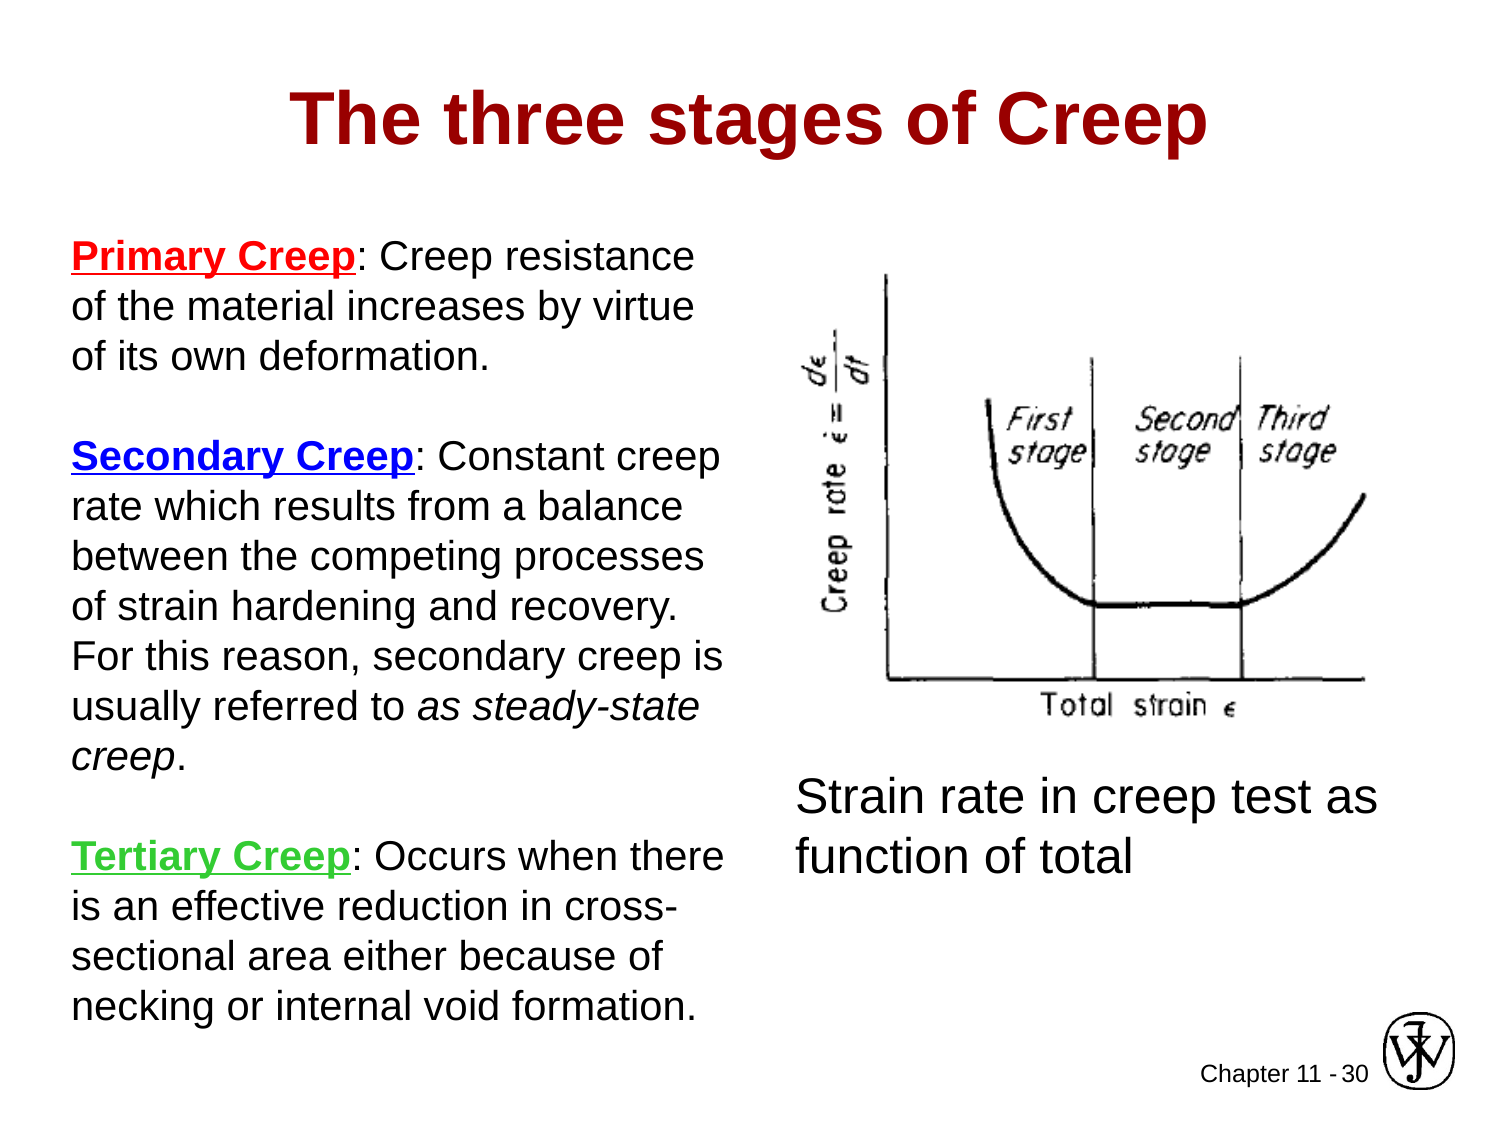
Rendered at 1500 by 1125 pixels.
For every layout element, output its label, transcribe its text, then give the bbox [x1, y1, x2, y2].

text_box Strain rate in creep test as function of total [780, 756, 1438, 891]
picture [754, 237, 1401, 748]
text_box The three stages of Creep [112, 62, 1388, 150]
slide_number 30 [1258, 1050, 1453, 1110]
text_box Primary Creep: Creep resistance of the material increases by virtue of its own deformation. Secondary Creep: Constant creep rate which results from a balance between the competing processes of strain hardening and recovery. For this reason, secondary creep is usually referred to as steady-state creep. Tertiary Creep: Occurs when there is an effective reduction in cross-sectional area either because of necking or internal void formation. [56, 221, 750, 1037]
picture [1383, 1012, 1455, 1090]
